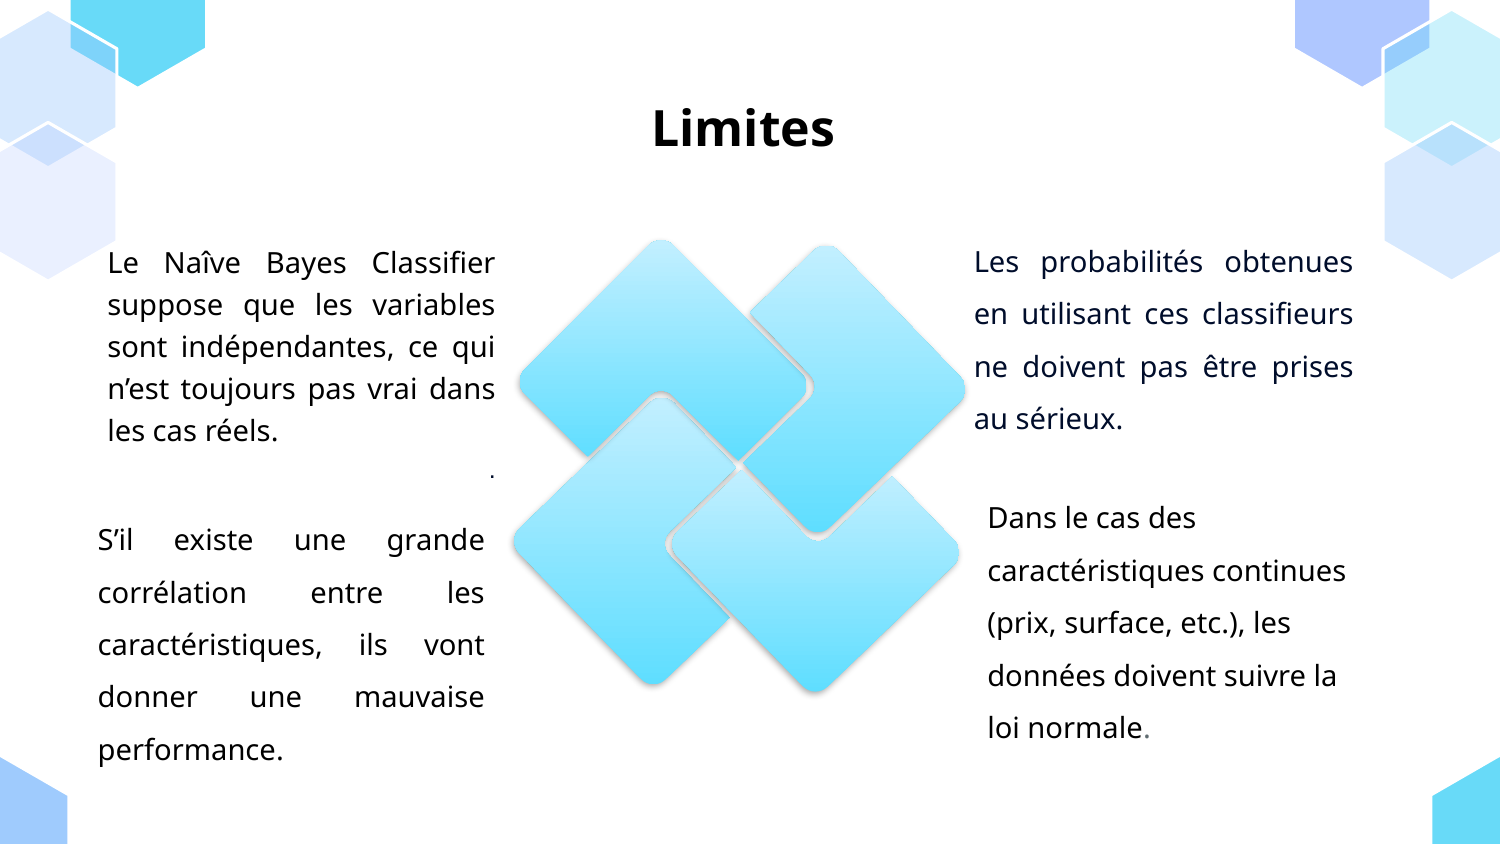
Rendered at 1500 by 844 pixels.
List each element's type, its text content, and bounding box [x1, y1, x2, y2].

text_box [743, 245, 958, 533]
text_box Le Naîve Bayes Classifier suppose que les variables sont indépendantes, ce qui n’est toujours pas vrai dans les cas réels. . [92, 245, 511, 475]
title Limites [111, 81, 1376, 176]
text_box Les probabilités obtenues en utilisant ces classifieurs ne doivent pas être prises au sérieux. [958, 215, 1369, 446]
text_box [672, 469, 960, 692]
text_box S’il existe une grande corrélation entre les caractéristiques, ils vont donner une mauvaise performance. [82, 532, 500, 738]
text_box [514, 400, 736, 685]
text_box [519, 240, 807, 461]
text_box Dans le cas des caractéristiques continues (prix, surface, etc.), les données doivent suivre la loi normale. [972, 510, 1392, 716]
